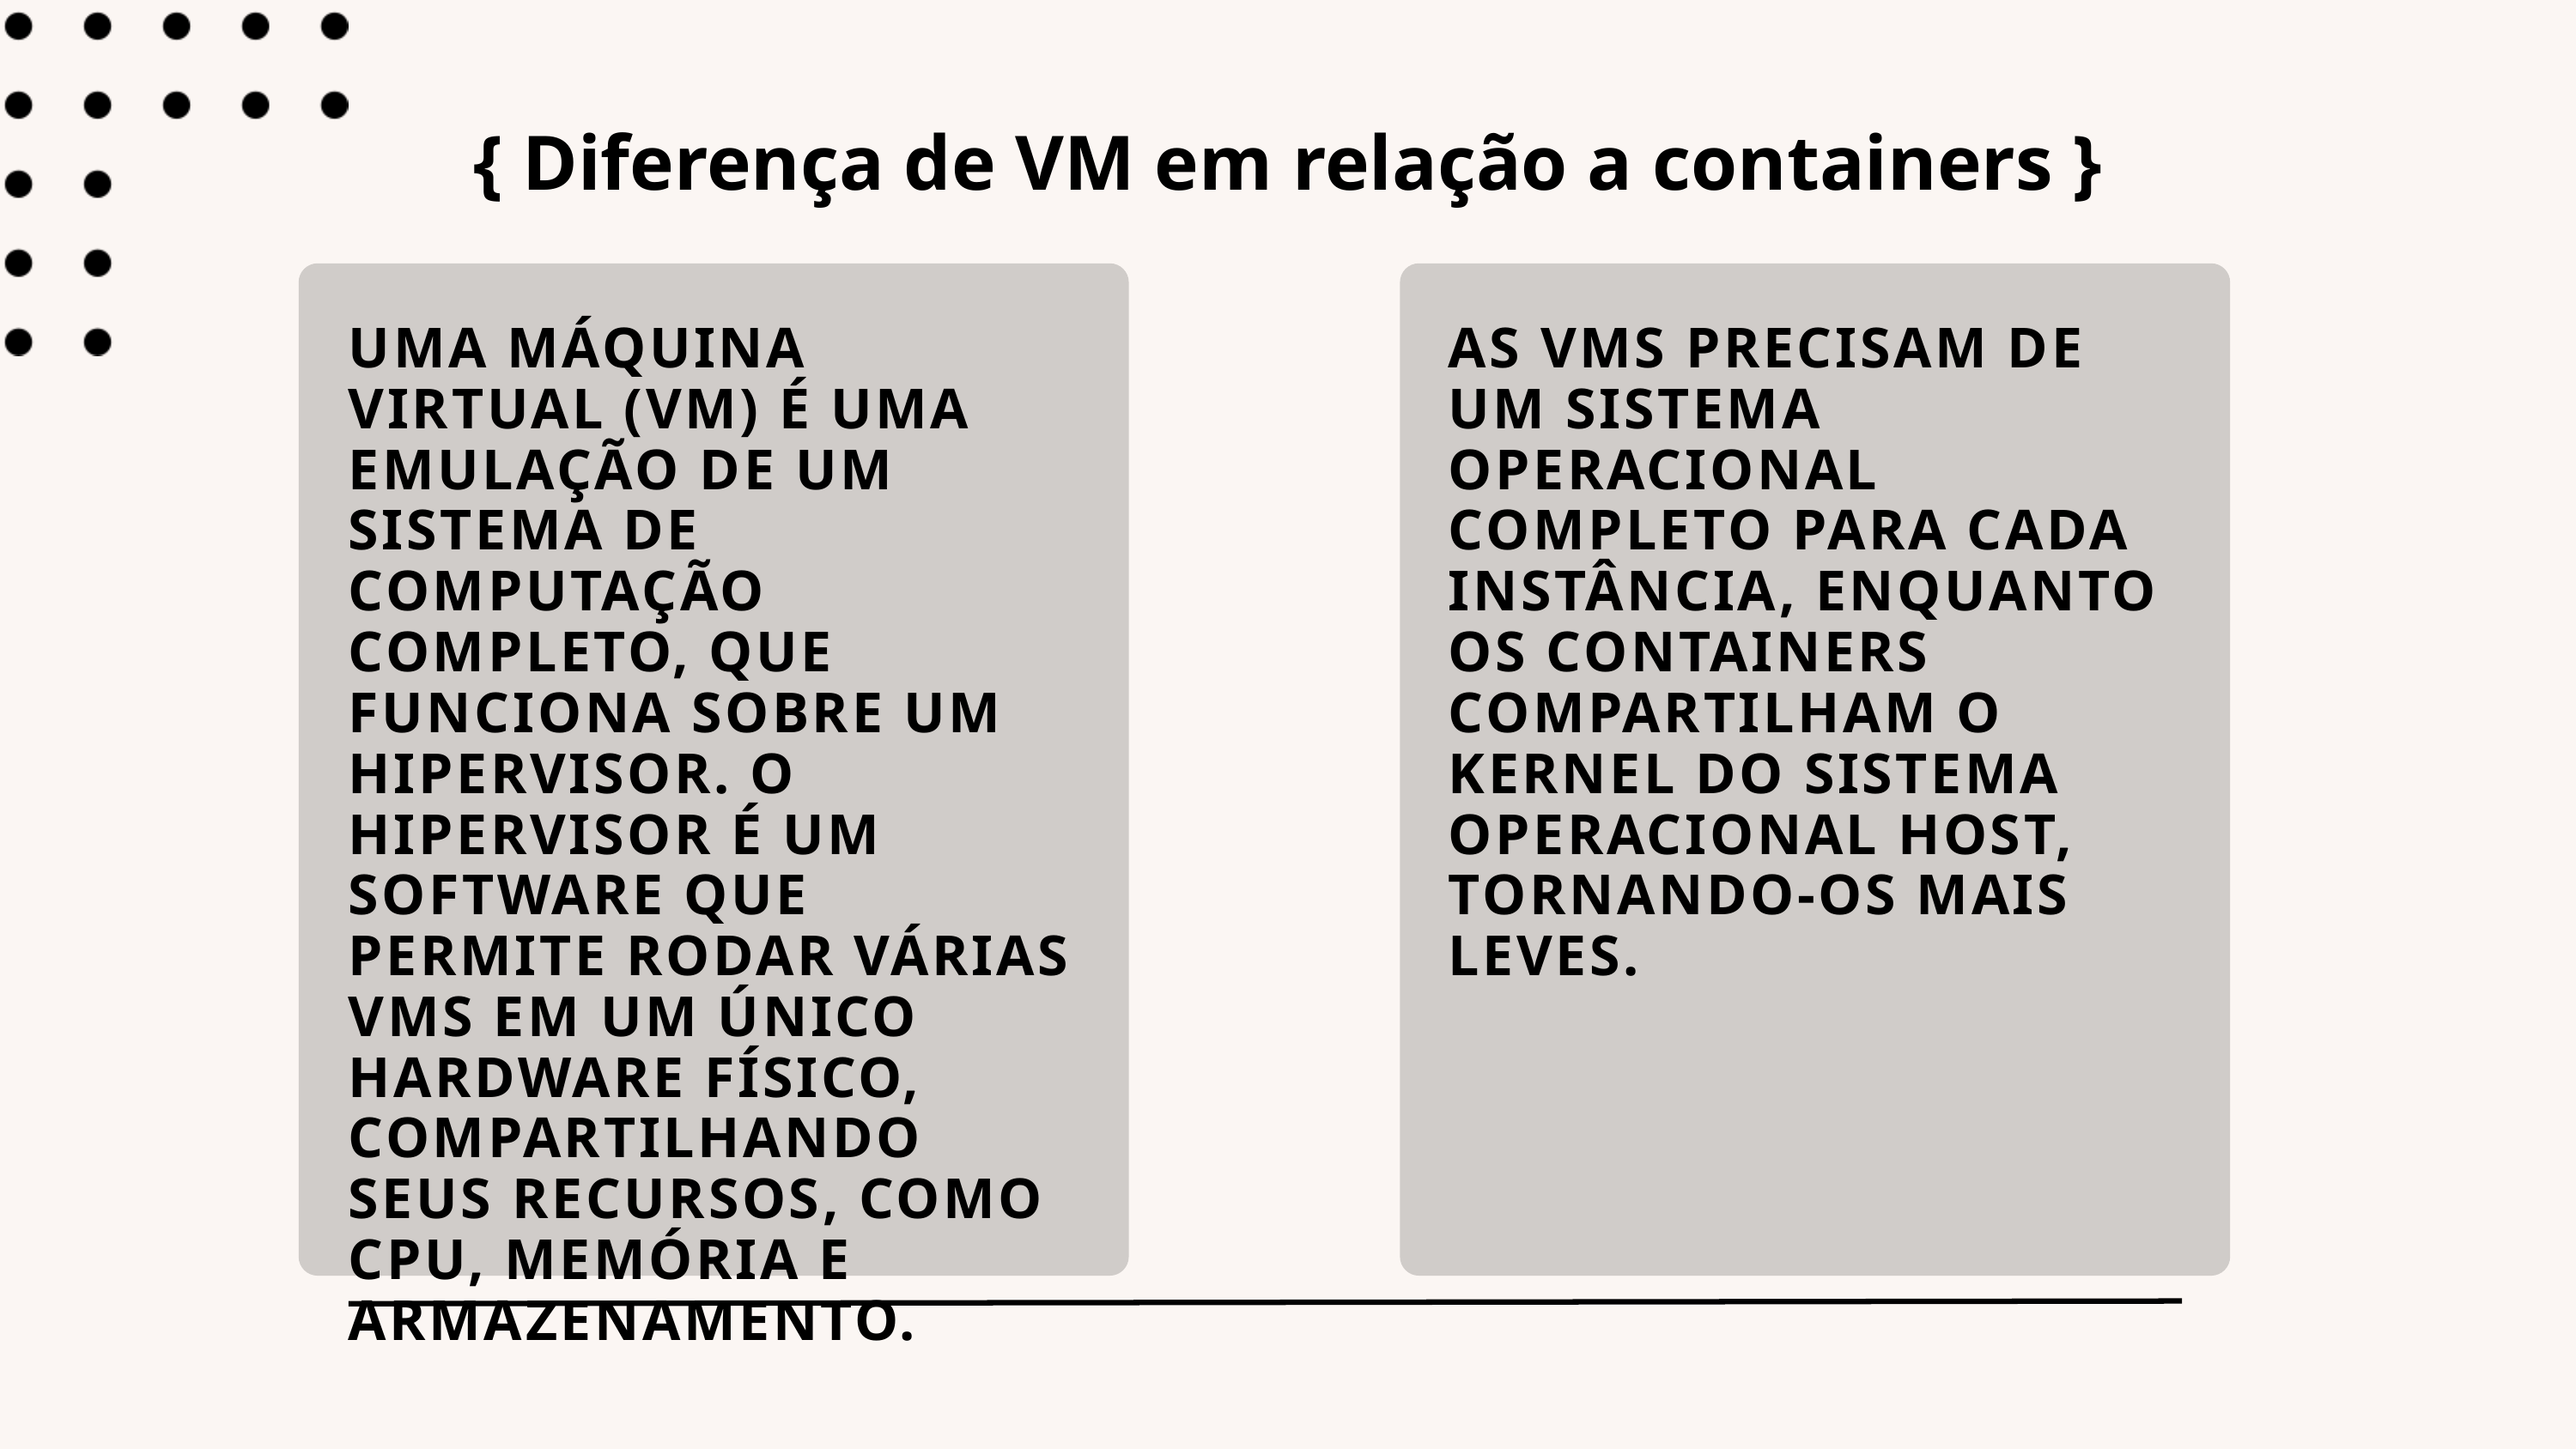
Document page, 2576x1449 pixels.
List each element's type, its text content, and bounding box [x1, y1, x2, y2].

text_box [0, 0, 349, 356]
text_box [298, 263, 1129, 1276]
text_box UMA MÁQUINA VIRTUAL (VM) É UMA EMULAÇÃO DE UM SISTEMA DE COMPUTAÇÃO COMPLETO, QUE FUNCIONA SOBRE UM HIPERVISOR. O HIPERVISOR É UM SOFTWARE QUE PERMITE RODAR VÁRIAS VMS EM UM ÚNICO HARDWARE FÍSICO, COMPARTILHANDO SEUS RECURSOS, COMO CPU, MEMÓRIA E ARMAZENAMENTO. [348, 1283, 1083, 1352]
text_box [1400, 263, 2231, 1276]
text_box { Diferença de VM em relação a containers } [407, 87, 2169, 205]
